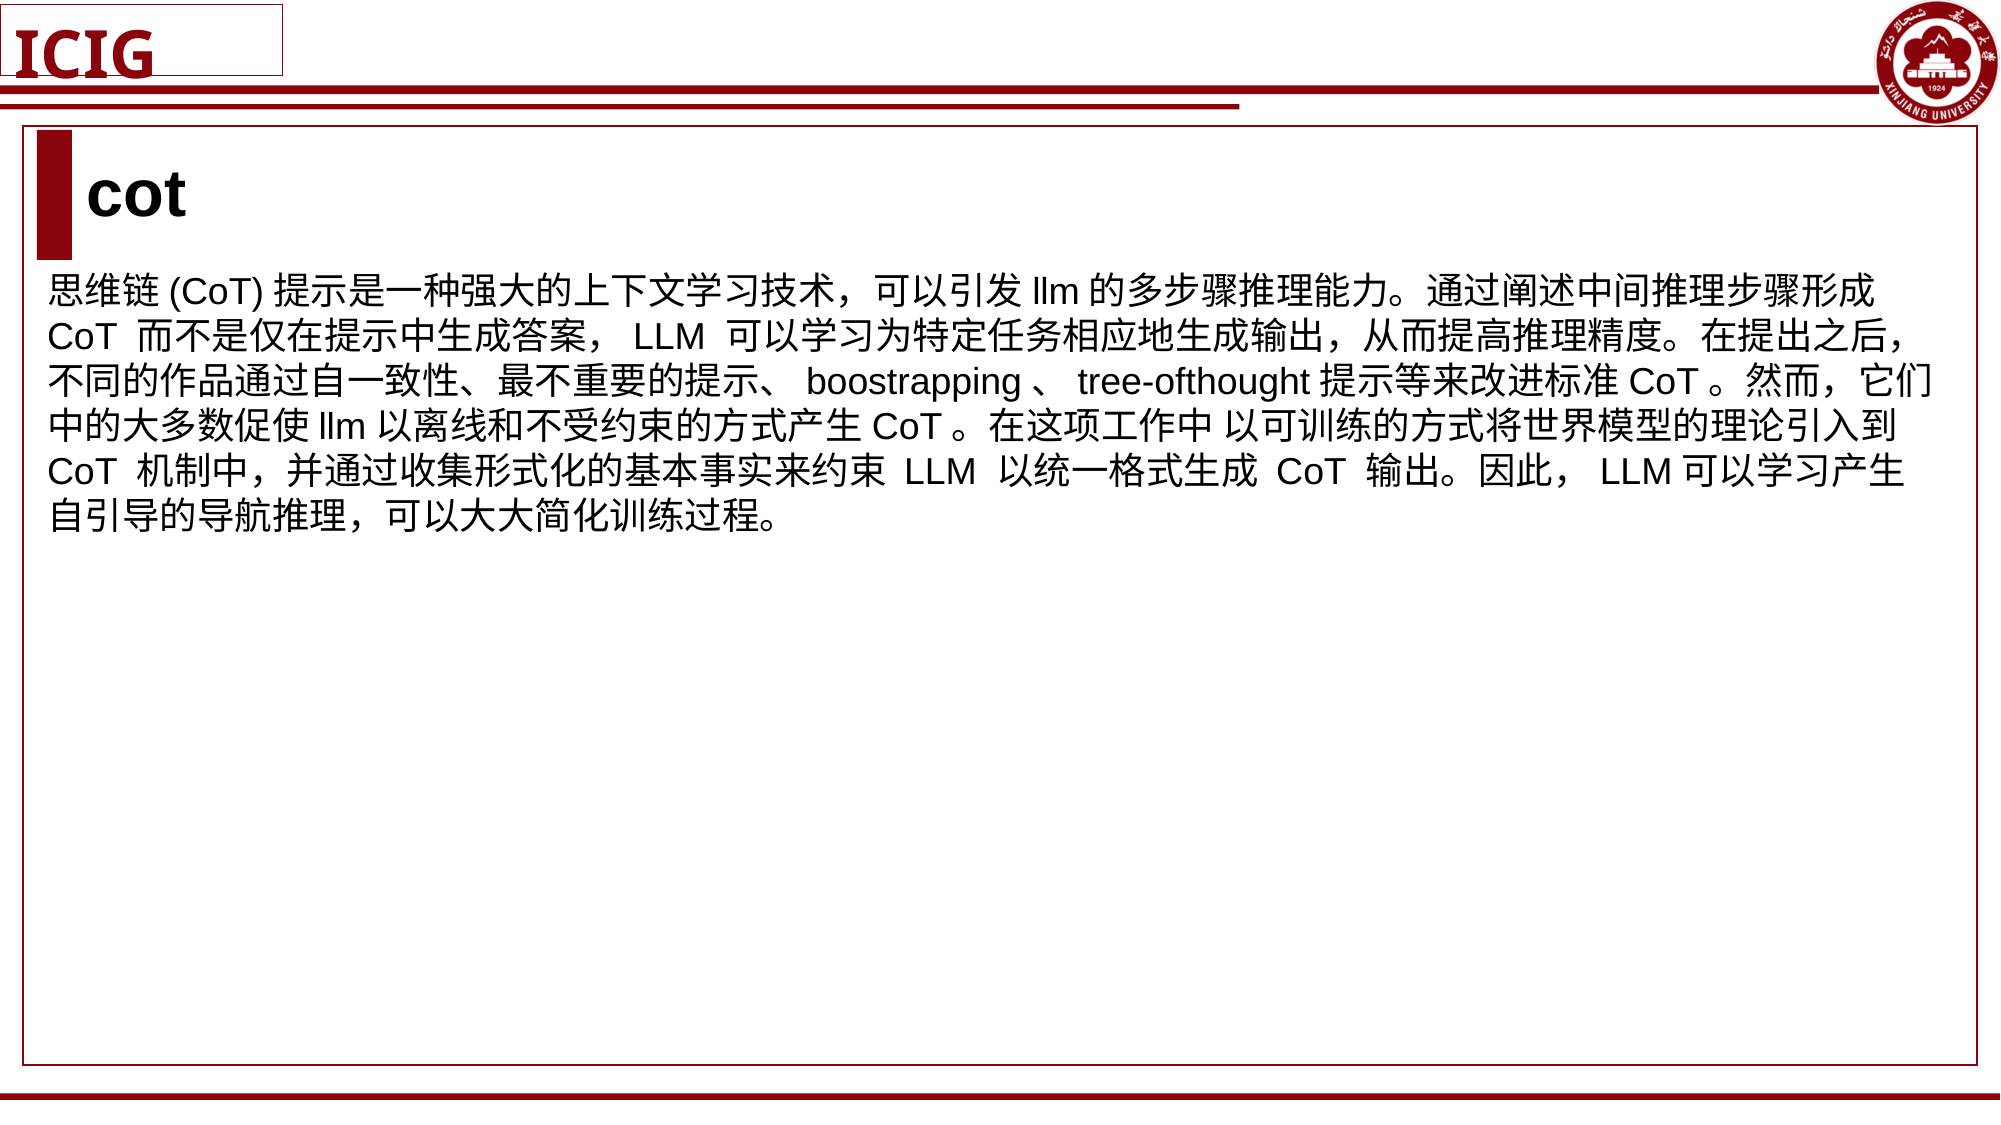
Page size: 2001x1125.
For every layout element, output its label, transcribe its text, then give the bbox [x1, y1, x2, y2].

picture [1874, 0, 2000, 126]
text_box ICIG [0, 4, 283, 76]
text_box [0, 104, 1240, 110]
text_box [0, 1093, 2000, 1100]
text_box [22, 125, 1978, 1066]
text_box 思维链(CoT)提示是一种强大的上下文学习技术，可以引发llm的多步骤推理能力。通过阐述中间推理步骤形成 CoT 而不是仅在提示中生成答案，LLM 可以学习为特定任务相应地生成输出，从而提高推理精度。在提出之后，不同的作品通过自一致性、最不重要的提示、boostrapping、tree-ofthought提示等来改进标准CoT。然而，它们中的大多数促使llm以离线和不受约束的方式产生CoT。在这项工作中 以可训练的方式将世界模型的理论引入到 CoT 机制中，并通过收集形式化的基本事实来约束 LLM 以统一格式生成 CoT 输出。因此，LLM可以学习产生自引导的导航推理，可以大大简化训练过程。 [32, 214, 1957, 1054]
text_box [0, 85, 1874, 95]
text_box [36, 129, 73, 214]
